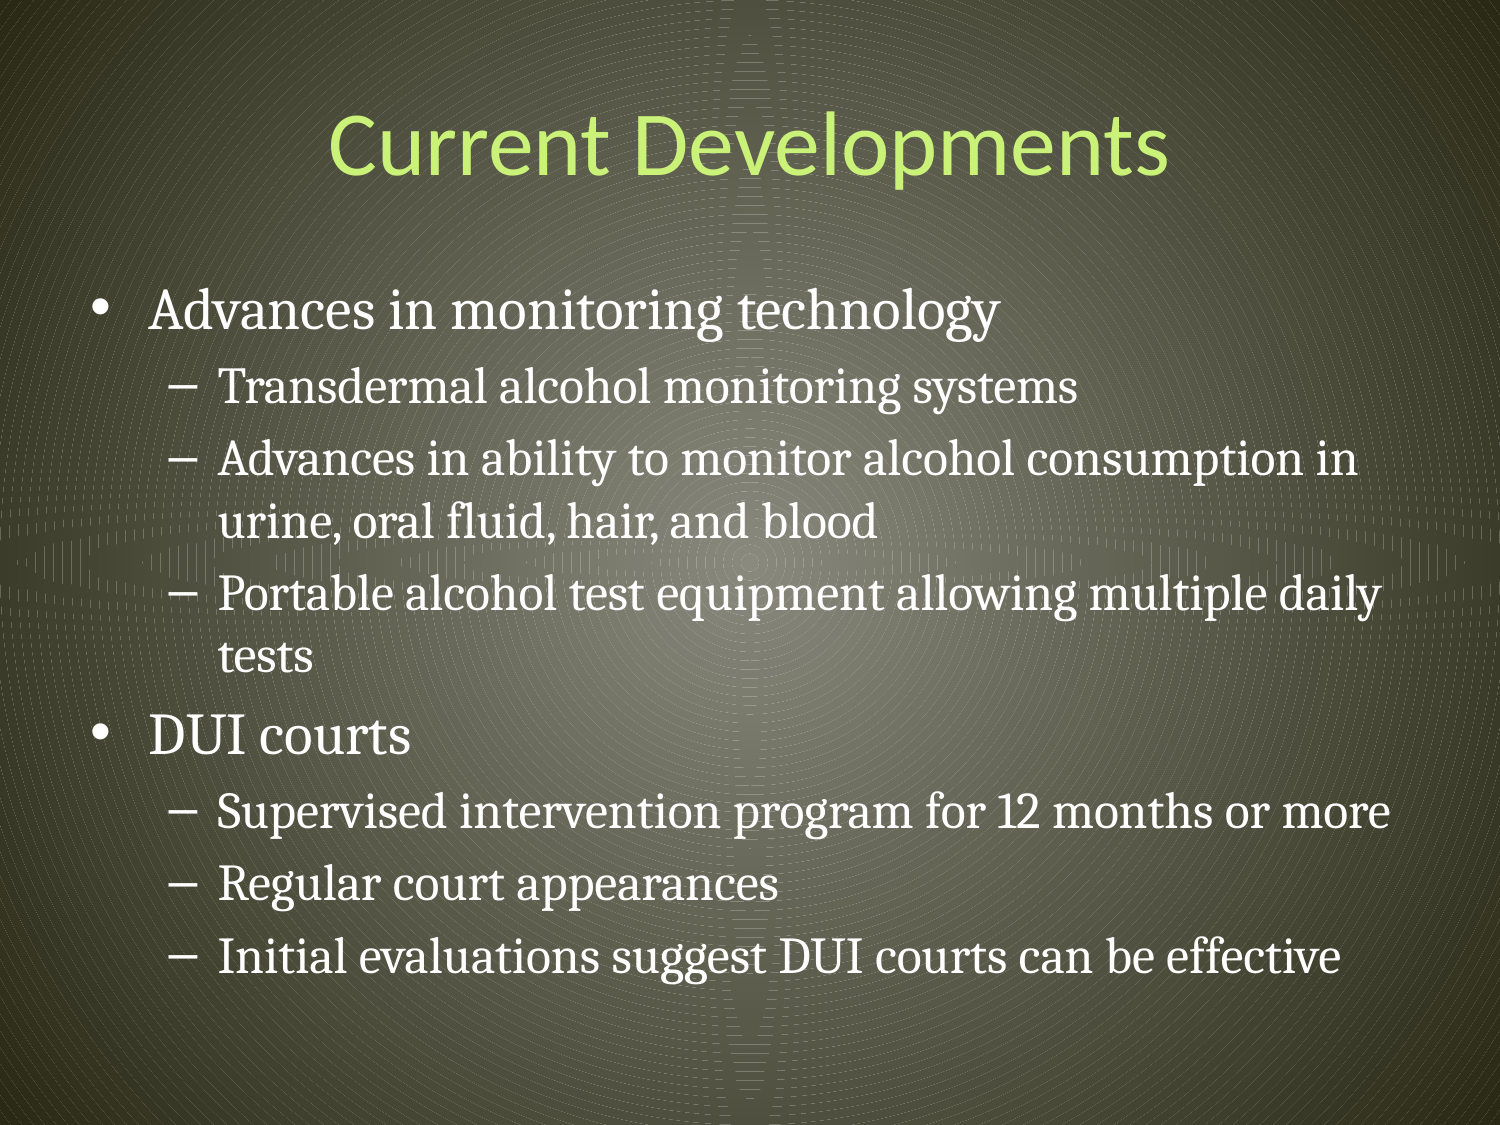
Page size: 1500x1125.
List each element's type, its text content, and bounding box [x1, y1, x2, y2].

list Advances in monitoring technology Transdermal alcohol monitoring systems Advances in ability to monitor alcohol consumption in urine, oral fluid, hair, and blood Portable alcohol test equipment allowing multiple daily tests DUI courts Supervised intervention program for 12 months or more Regular court appearances Initial evaluations suggest DUI courts can be effective [75, 262, 1425, 1005]
title Current Developments [75, 45, 1425, 233]
